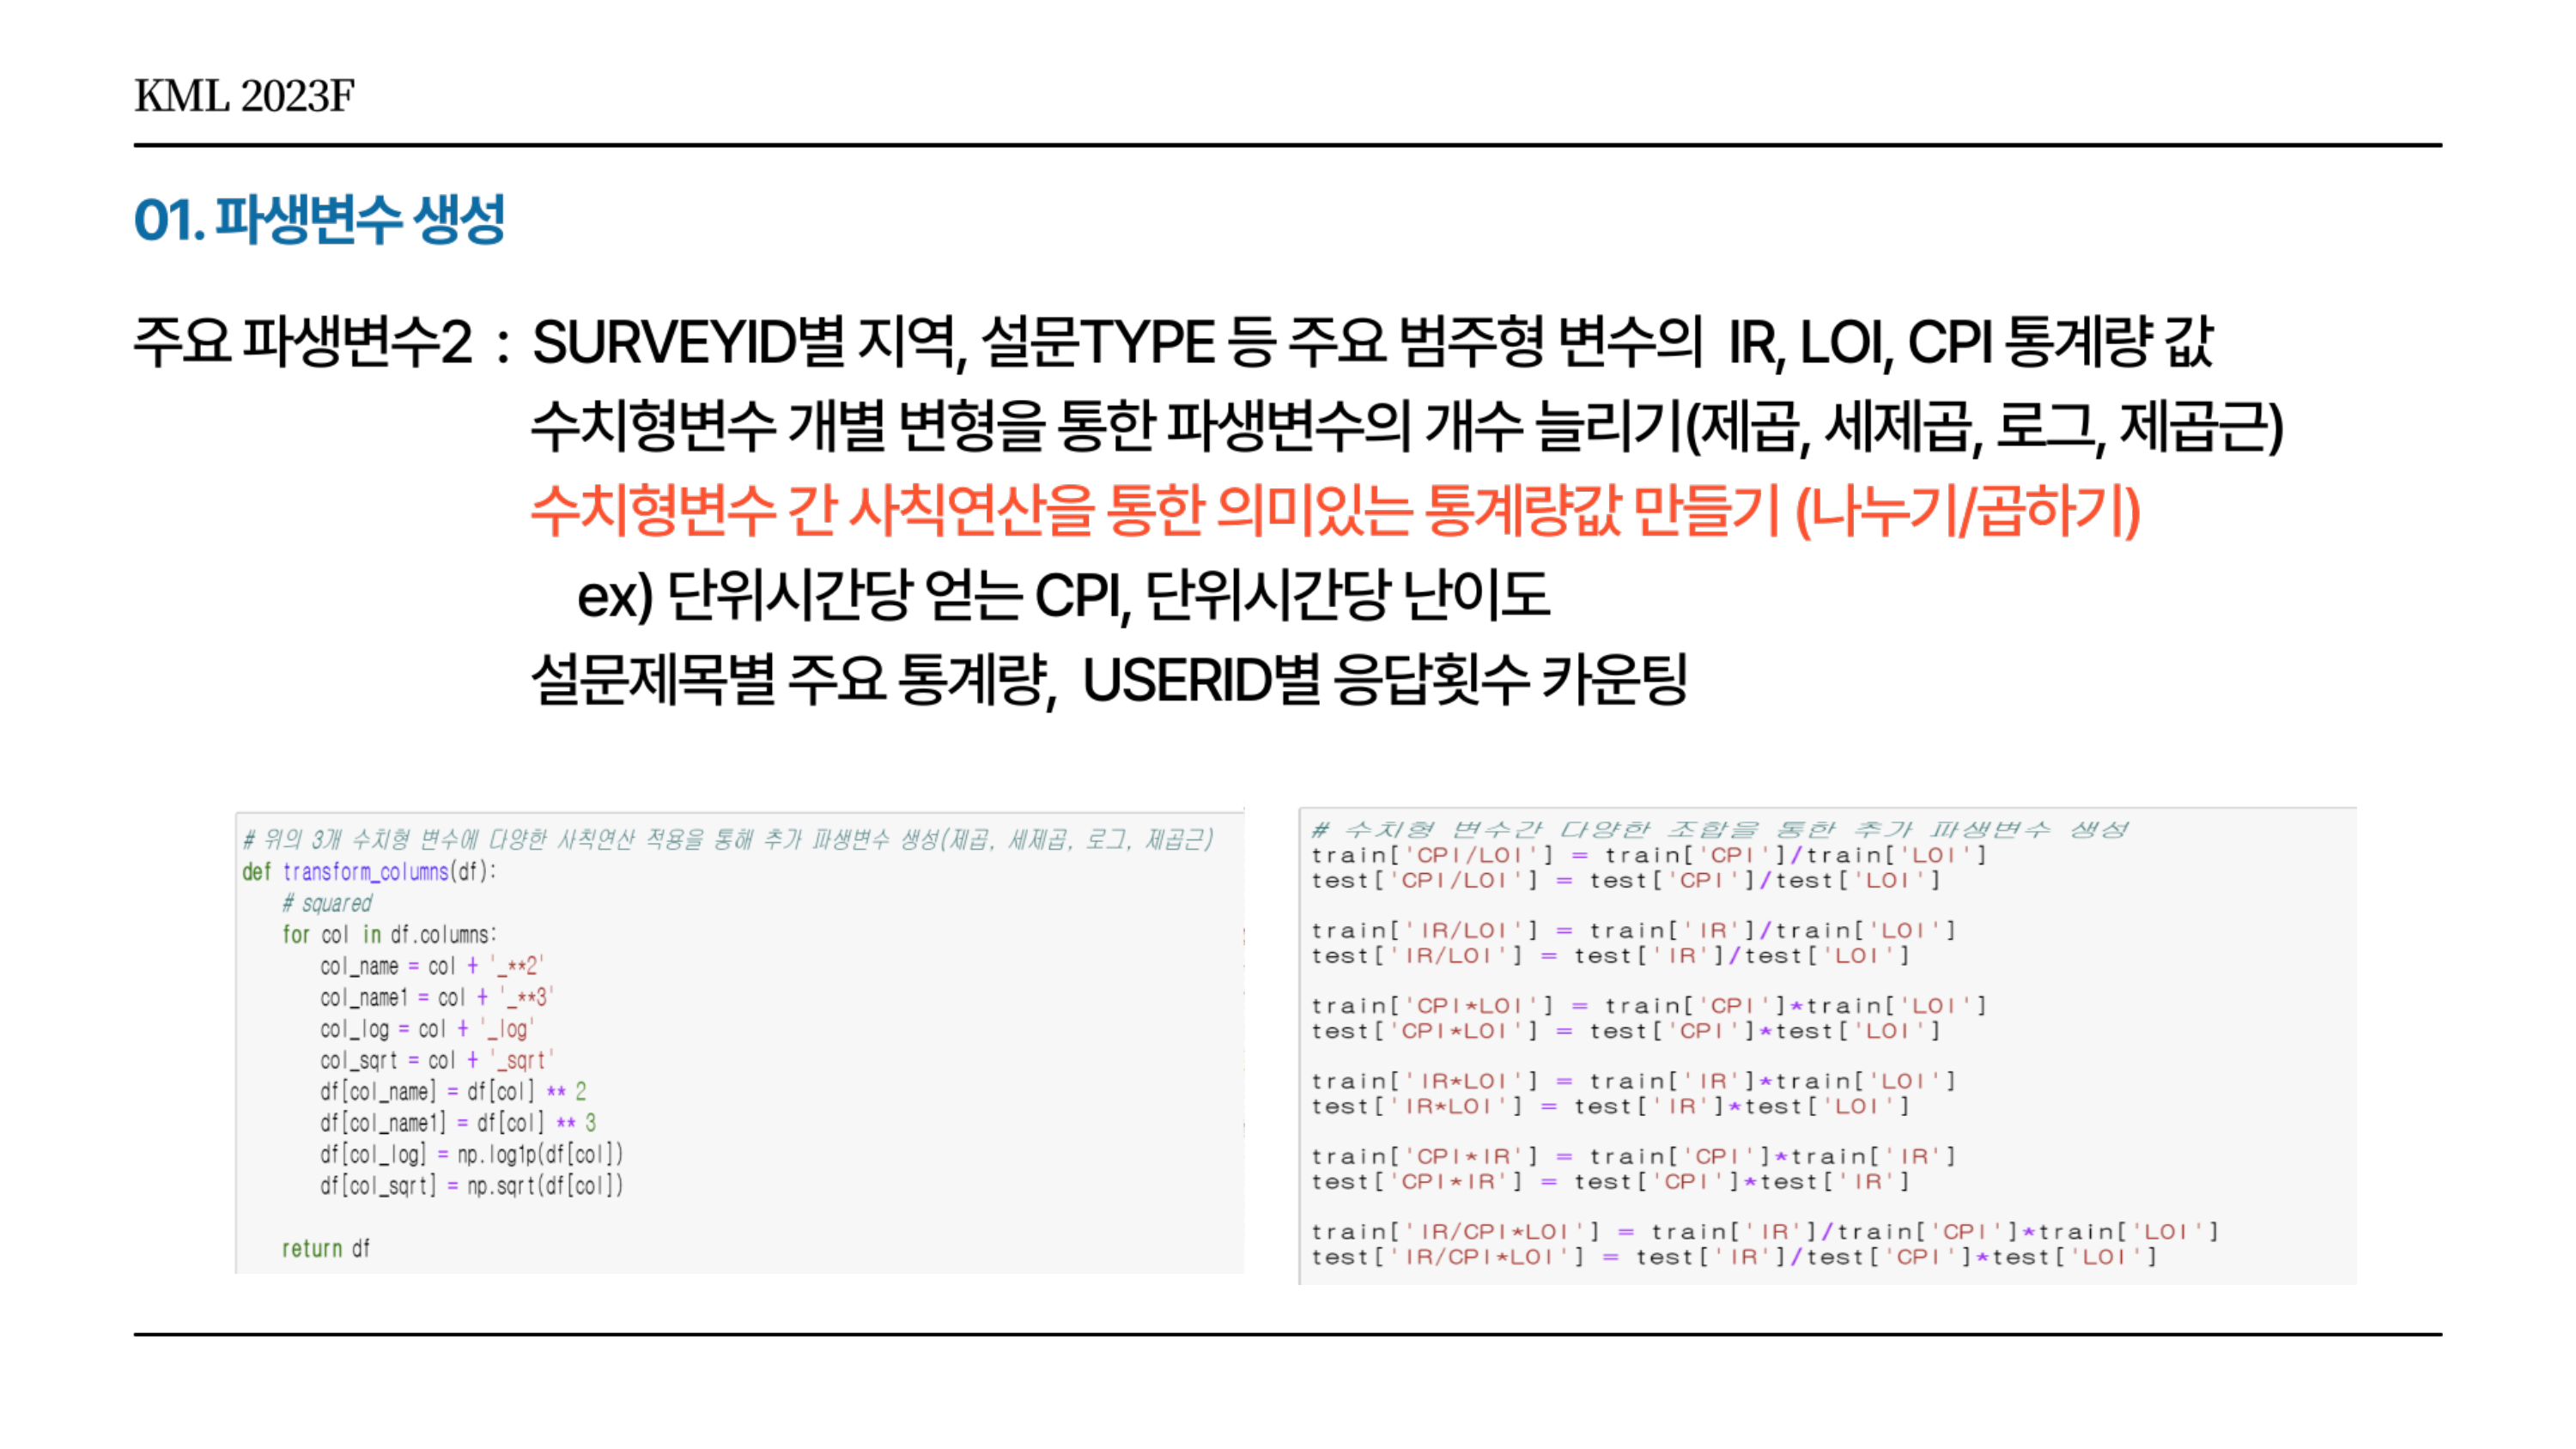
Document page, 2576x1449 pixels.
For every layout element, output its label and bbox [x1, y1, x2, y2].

picture [114, 48, 2342, 948]
text_box [1281, 798, 2357, 1285]
text_box [226, 957, 1246, 1274]
text_box [403, 142, 2443, 148]
text_box [133, 1331, 2443, 1337]
